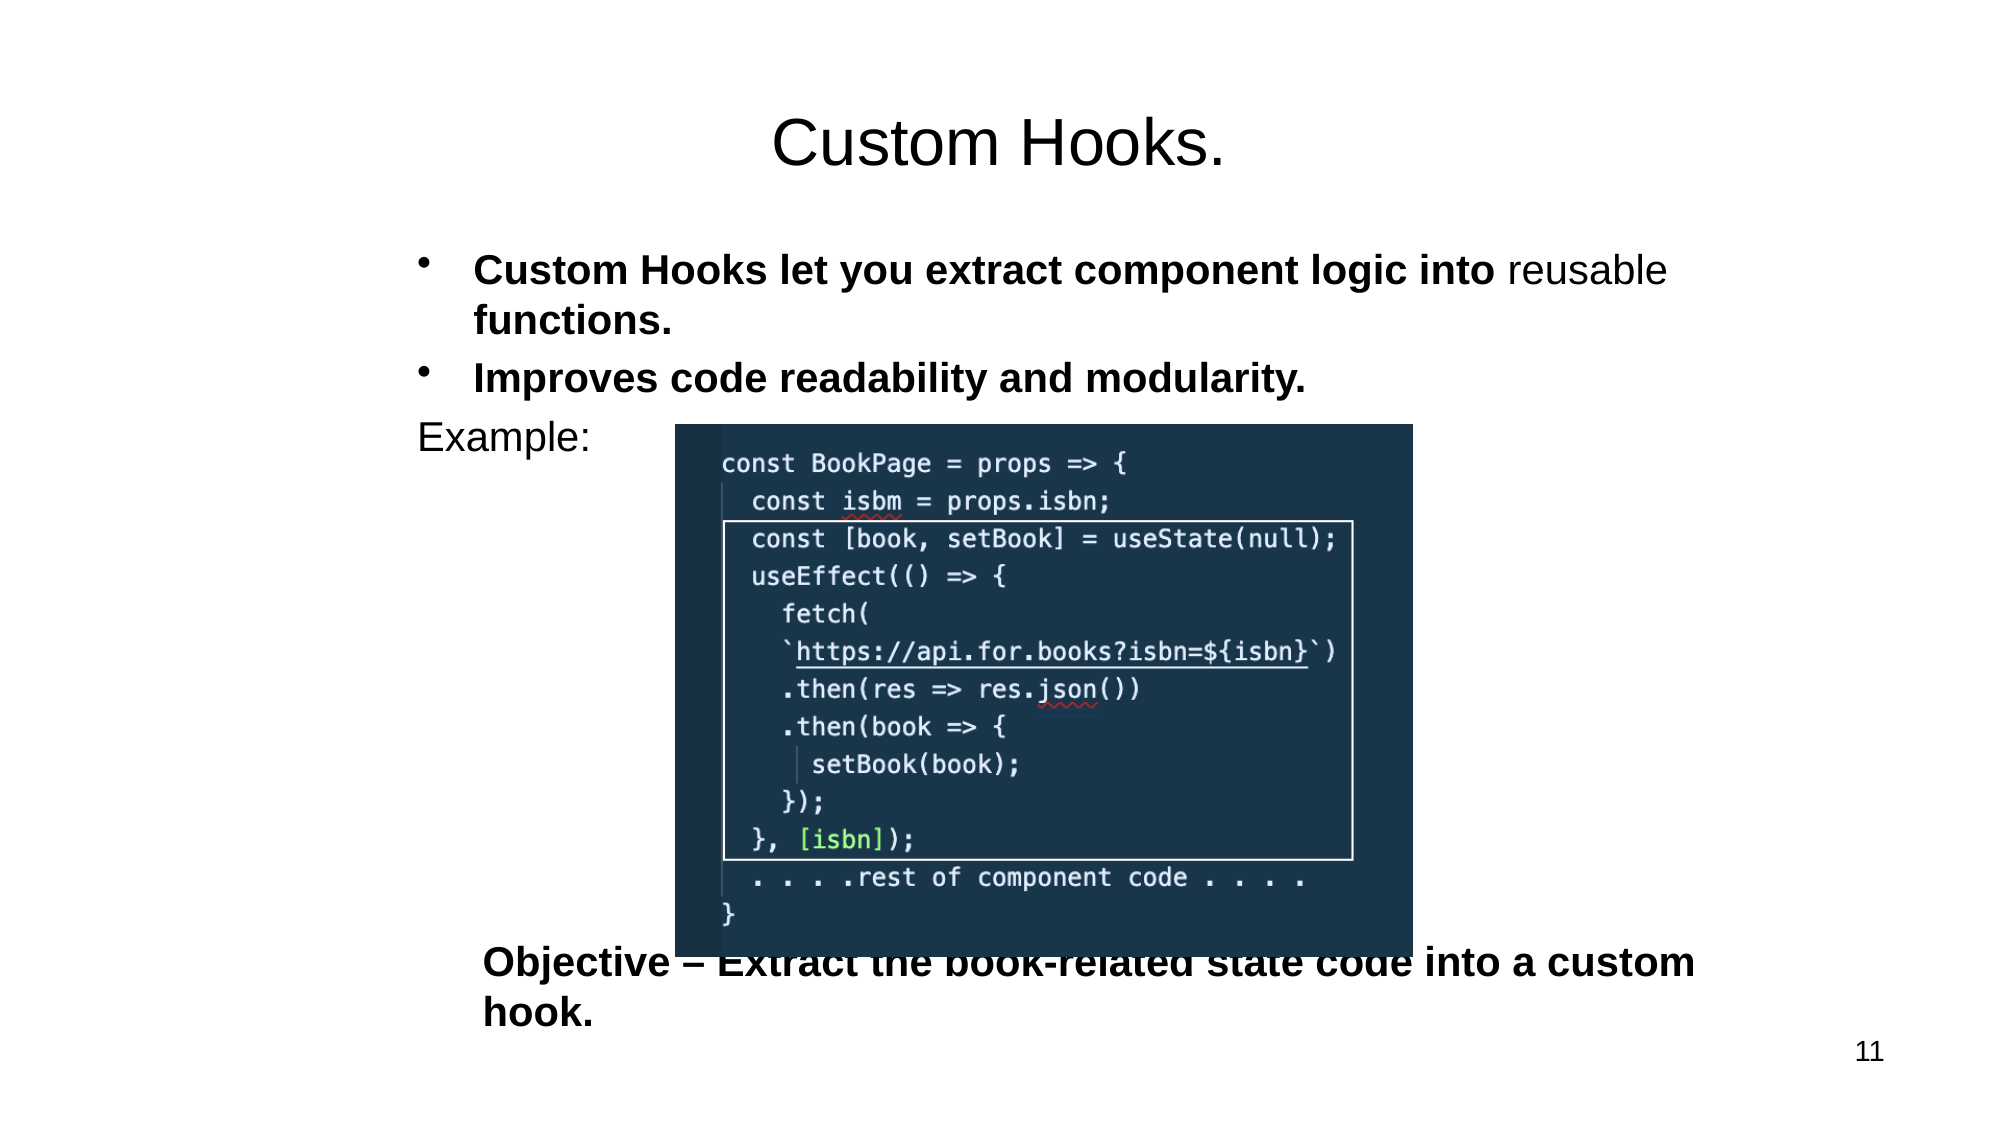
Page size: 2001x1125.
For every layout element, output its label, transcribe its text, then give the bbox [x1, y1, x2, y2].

title Custom Hooks. [99, 45, 1900, 233]
list Custom Hooks let you extract component logic into reusable functions. Improves code readability and modularity. Example: Objective – Extract the book-related state code into a custom hook. [402, 235, 1753, 1103]
picture [674, 424, 1413, 957]
slide_number 11 [1433, 1024, 1901, 1103]
